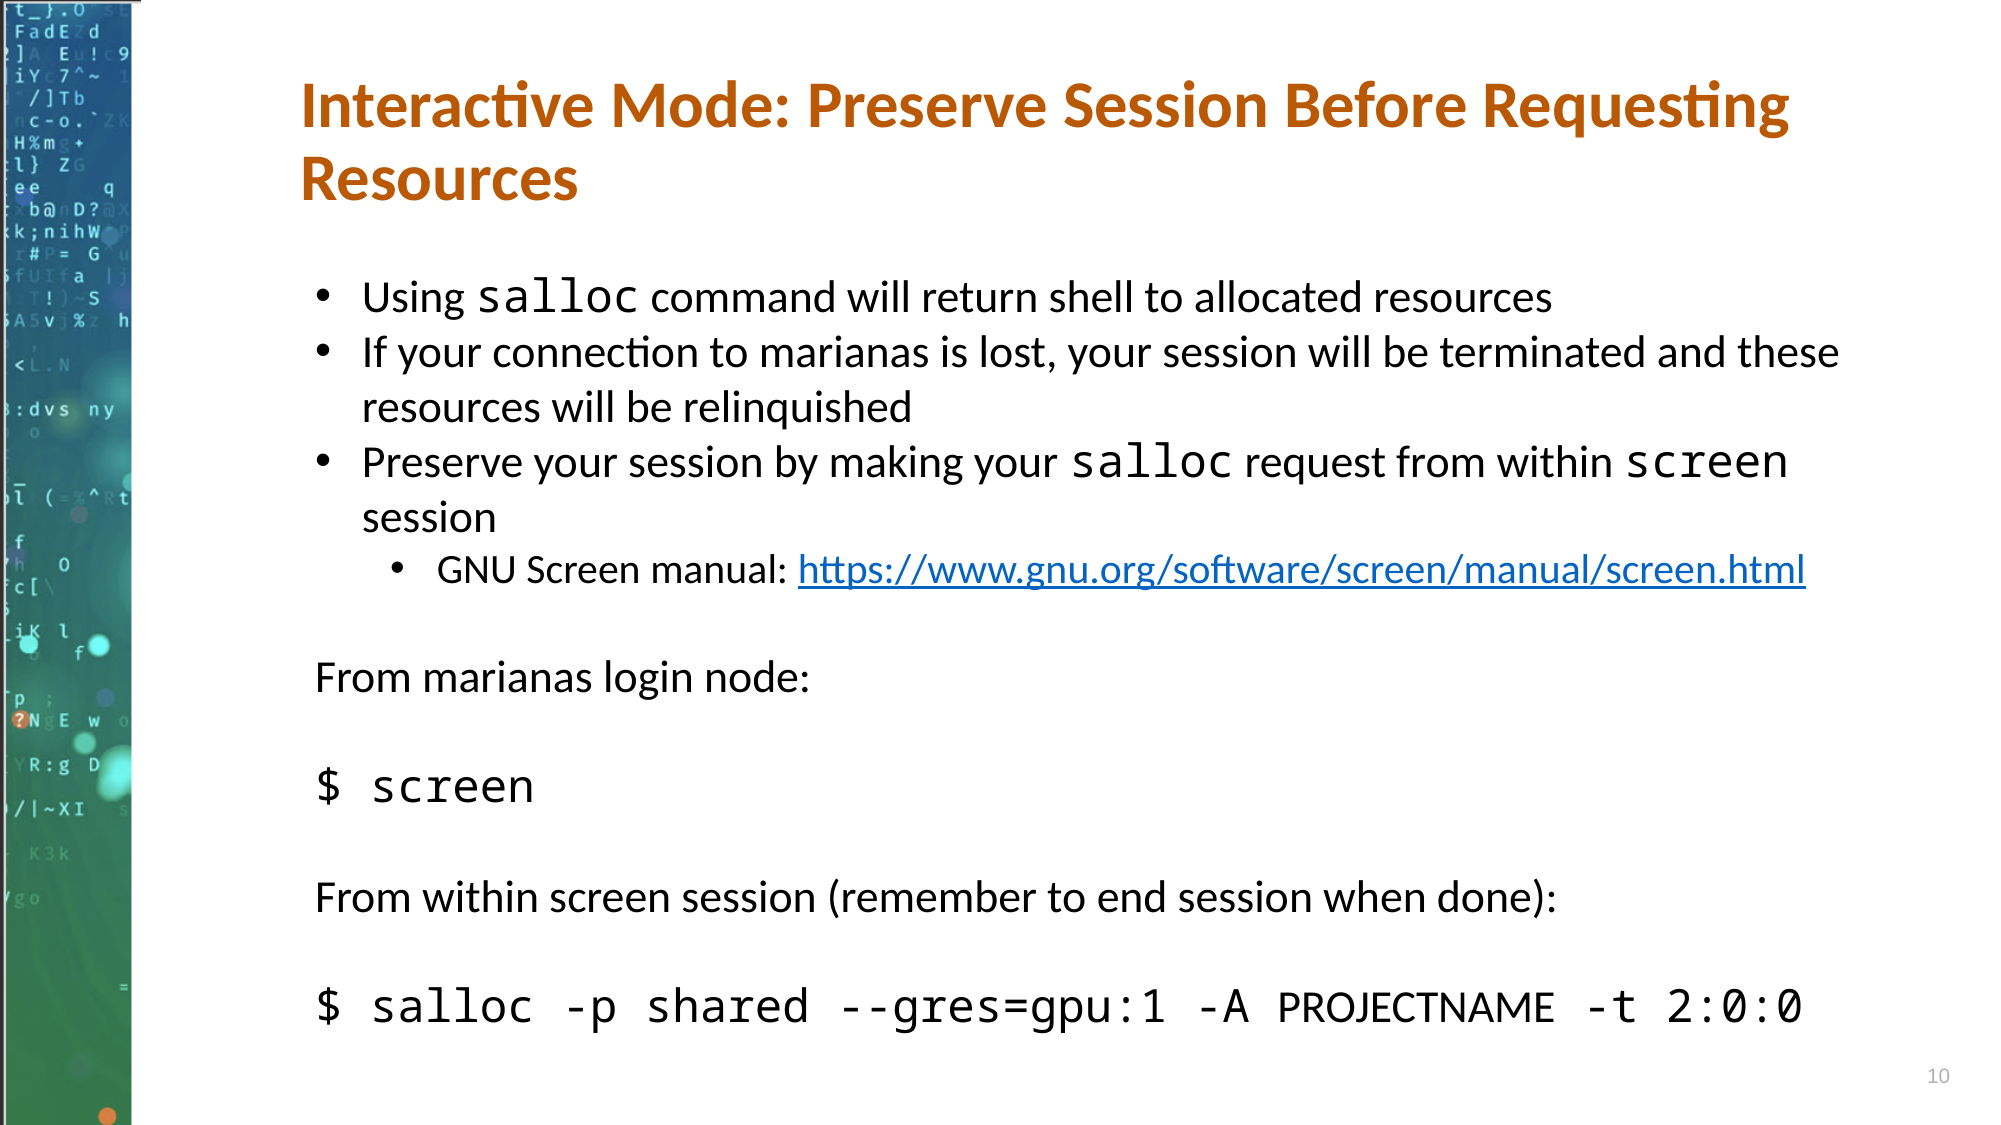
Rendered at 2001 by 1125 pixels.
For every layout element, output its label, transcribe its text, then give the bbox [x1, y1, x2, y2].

title Interactive Mode: Preserve Session Before Requesting Resources [300, 59, 1850, 204]
picture [0, 0, 141, 1125]
slide_number 10 [1890, 1050, 1950, 1088]
text_box Using salloc command will return shell to allocated resources If your connection to marianas is lost, your session will be terminated and these resources will be relinquished Preserve your session by making your salloc request from within screen session GNU Screen manual: https://www.gnu.org/software/screen/manual/screen.html From marianas login node: $ screen From within screen session (remember to end session when done): $ salloc -p shared --gres=gpu:1 -A PROJECTNAME -t 2:0:0 [300, 204, 1938, 1040]
